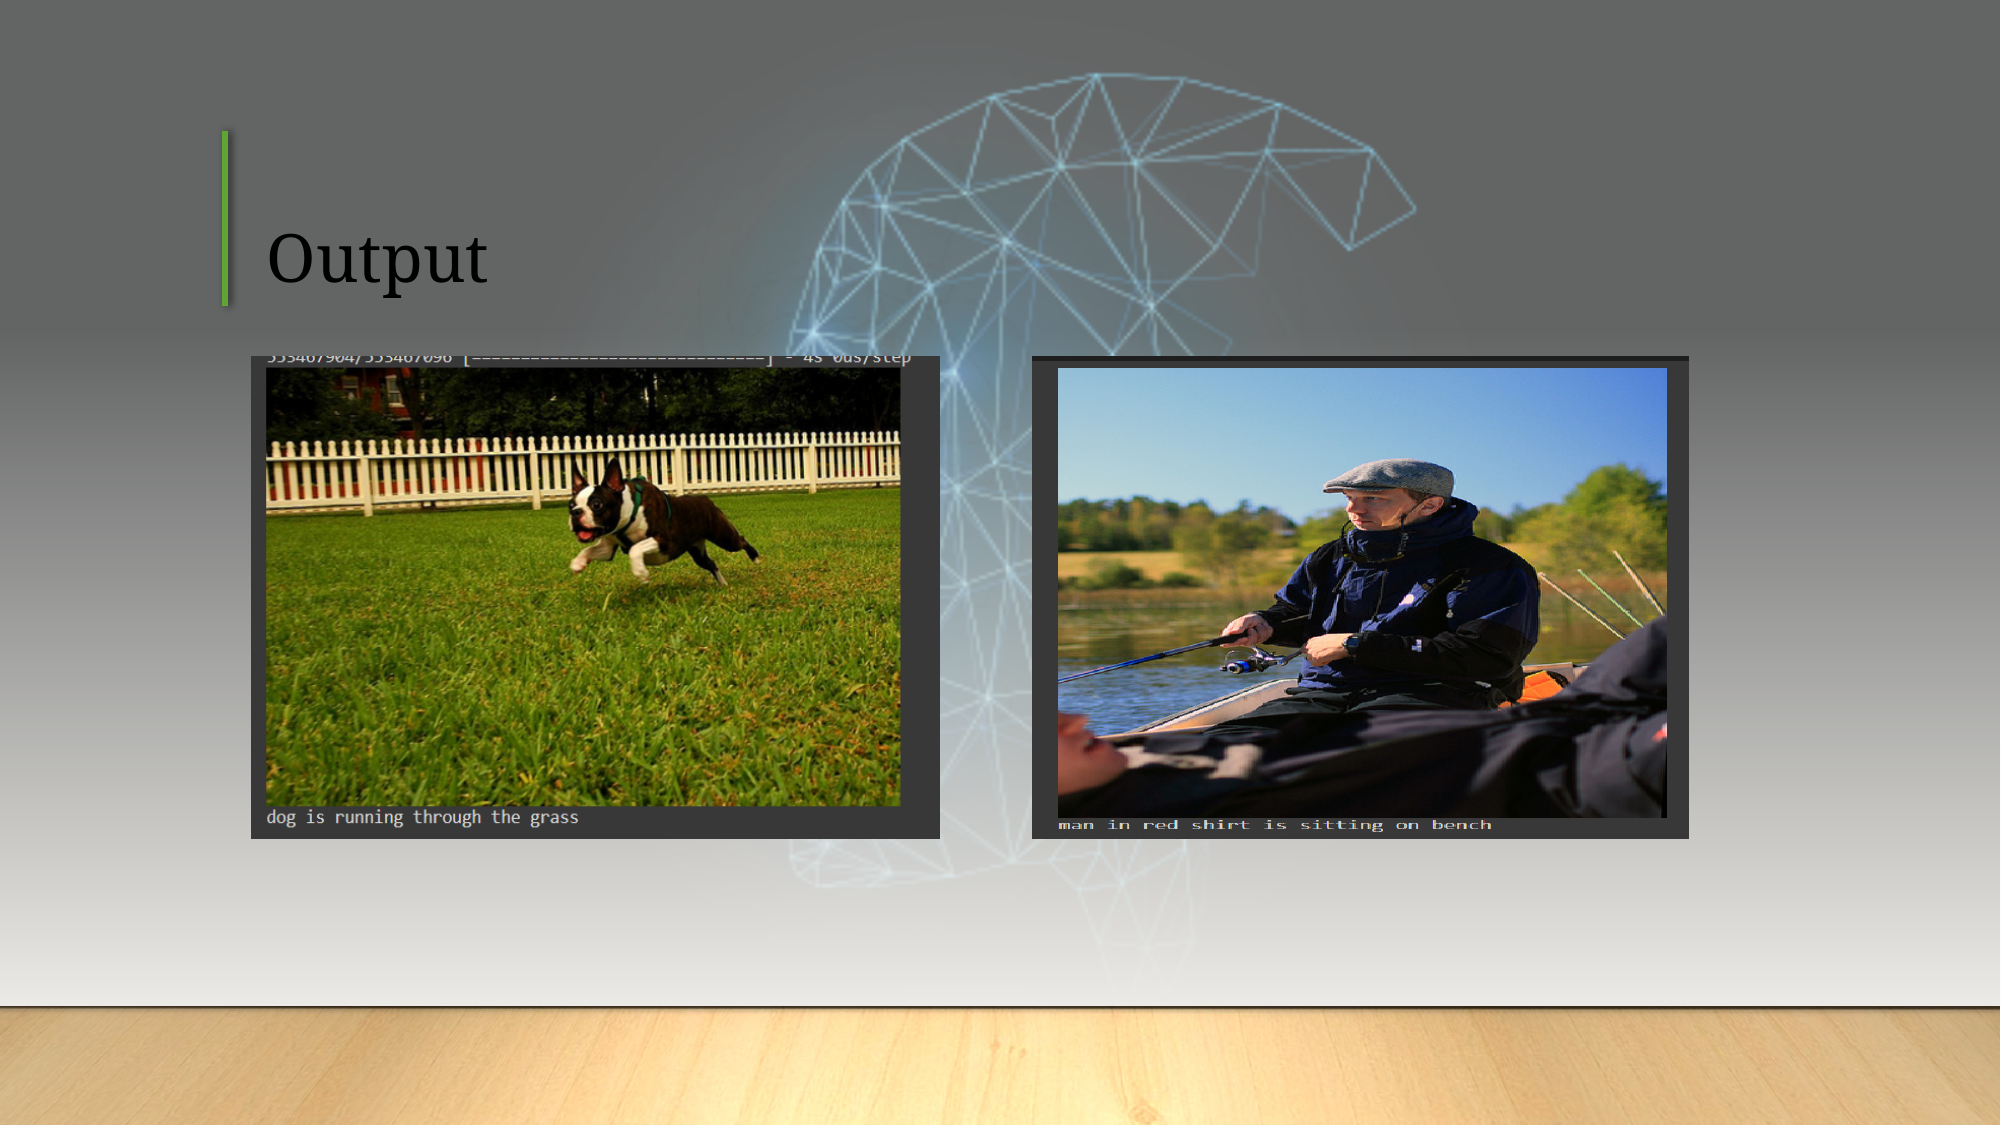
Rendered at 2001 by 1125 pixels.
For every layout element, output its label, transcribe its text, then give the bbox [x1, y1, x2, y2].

picture [0, 1006, 2000, 1125]
title Output [251, 131, 1814, 305]
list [251, 355, 940, 840]
picture [1032, 355, 1690, 840]
